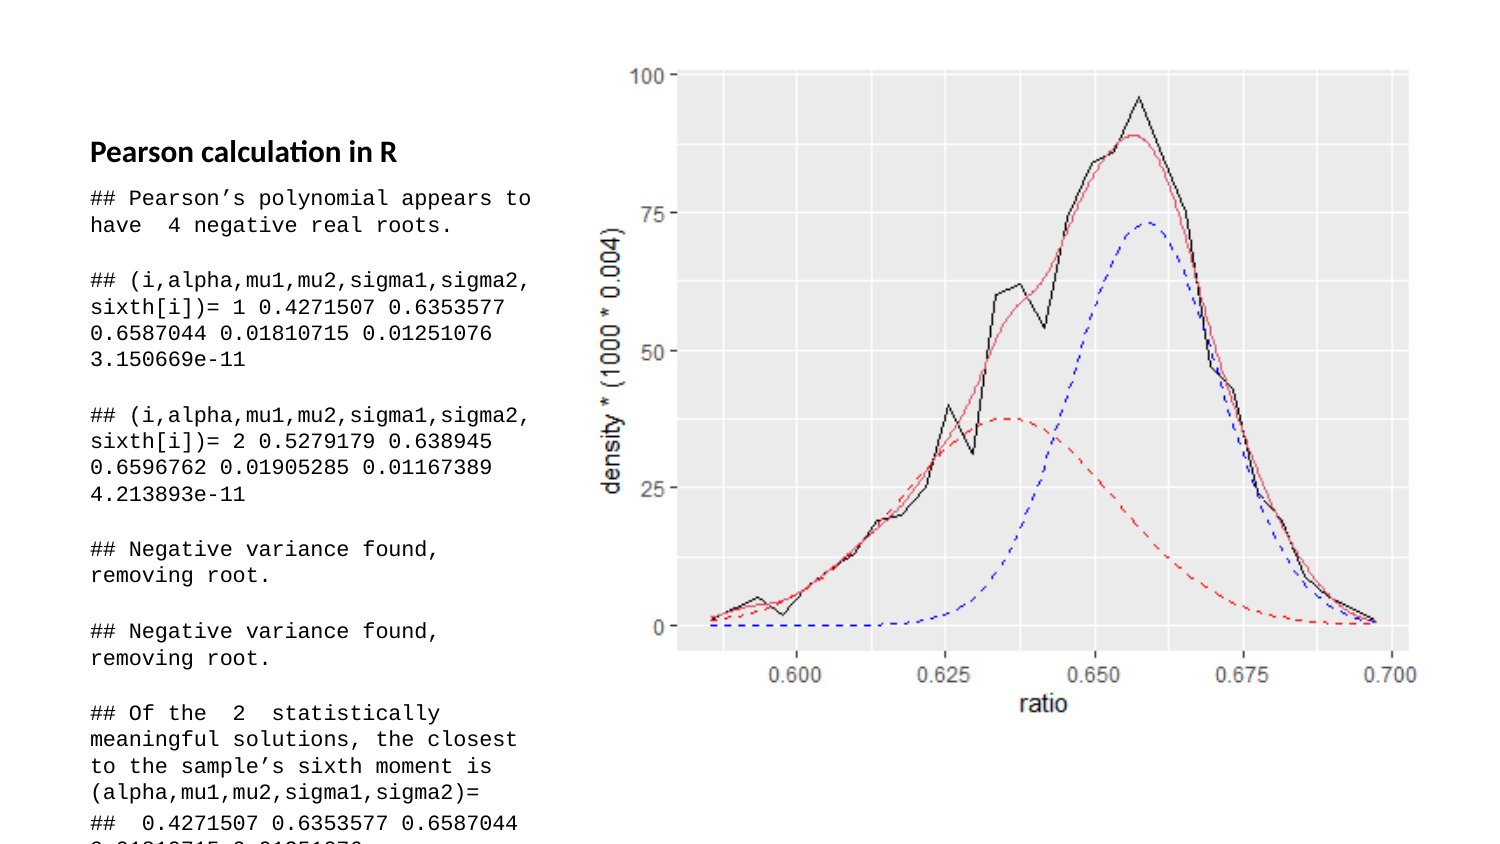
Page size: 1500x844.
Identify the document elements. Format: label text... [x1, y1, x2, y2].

title Pearson calculation in R [75, 33, 569, 176]
picture [585, 58, 1424, 730]
list ## Pearson’s polynomial appears to have 4 negative real roots. ## (i,alpha,mu1,mu2,sigma1,sigma2, sixth[i])= 1 0.4271507 0.6353577 0.6587044 0.01810715 0.01251076 3.150669e-11 ## (i,alpha,mu1,mu2,sigma1,sigma2, sixth[i])= 2 0.5279179 0.638945 0.6596762 0.01905285 0.01167389 4.213893e-11 ## Negative variance found, removing root. ## Negative variance found, removing root. ## Of the 2 statistically meaningful solutions, the closest to the sample’s sixth moment is (alpha,mu1,mu2,sigma1,sigma2)= ## 0.4271507 0.6353577 0.6587044 0.01810715 0.01251076 [75, 176, 569, 754]
